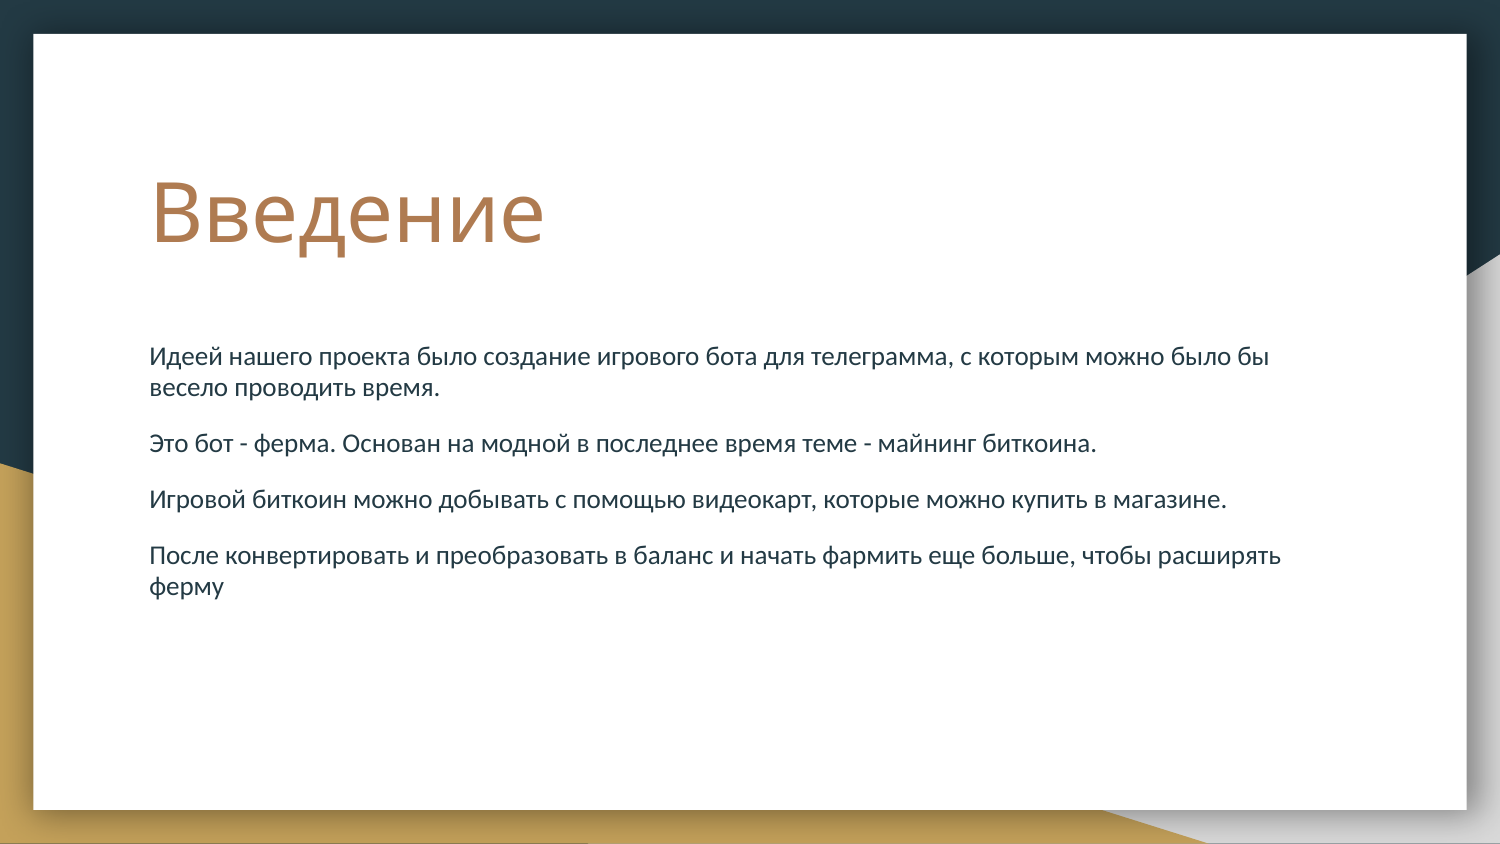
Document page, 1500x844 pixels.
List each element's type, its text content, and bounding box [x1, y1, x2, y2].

title Введение [134, 138, 1366, 296]
list Идеей нашего проекта было создание игрового бота для телеграмма, с которым можно было бы весело проводить время. Это бот - ферма. Основан на модной в последнее время теме - майнинг биткоина. Игровой биткоин можно добывать с помощью видеокарт, которые можно купить в магазине. После конвертировать и преобразовать в баланс и начать фармить еще больше, чтобы расширять ферму [134, 326, 1366, 729]
